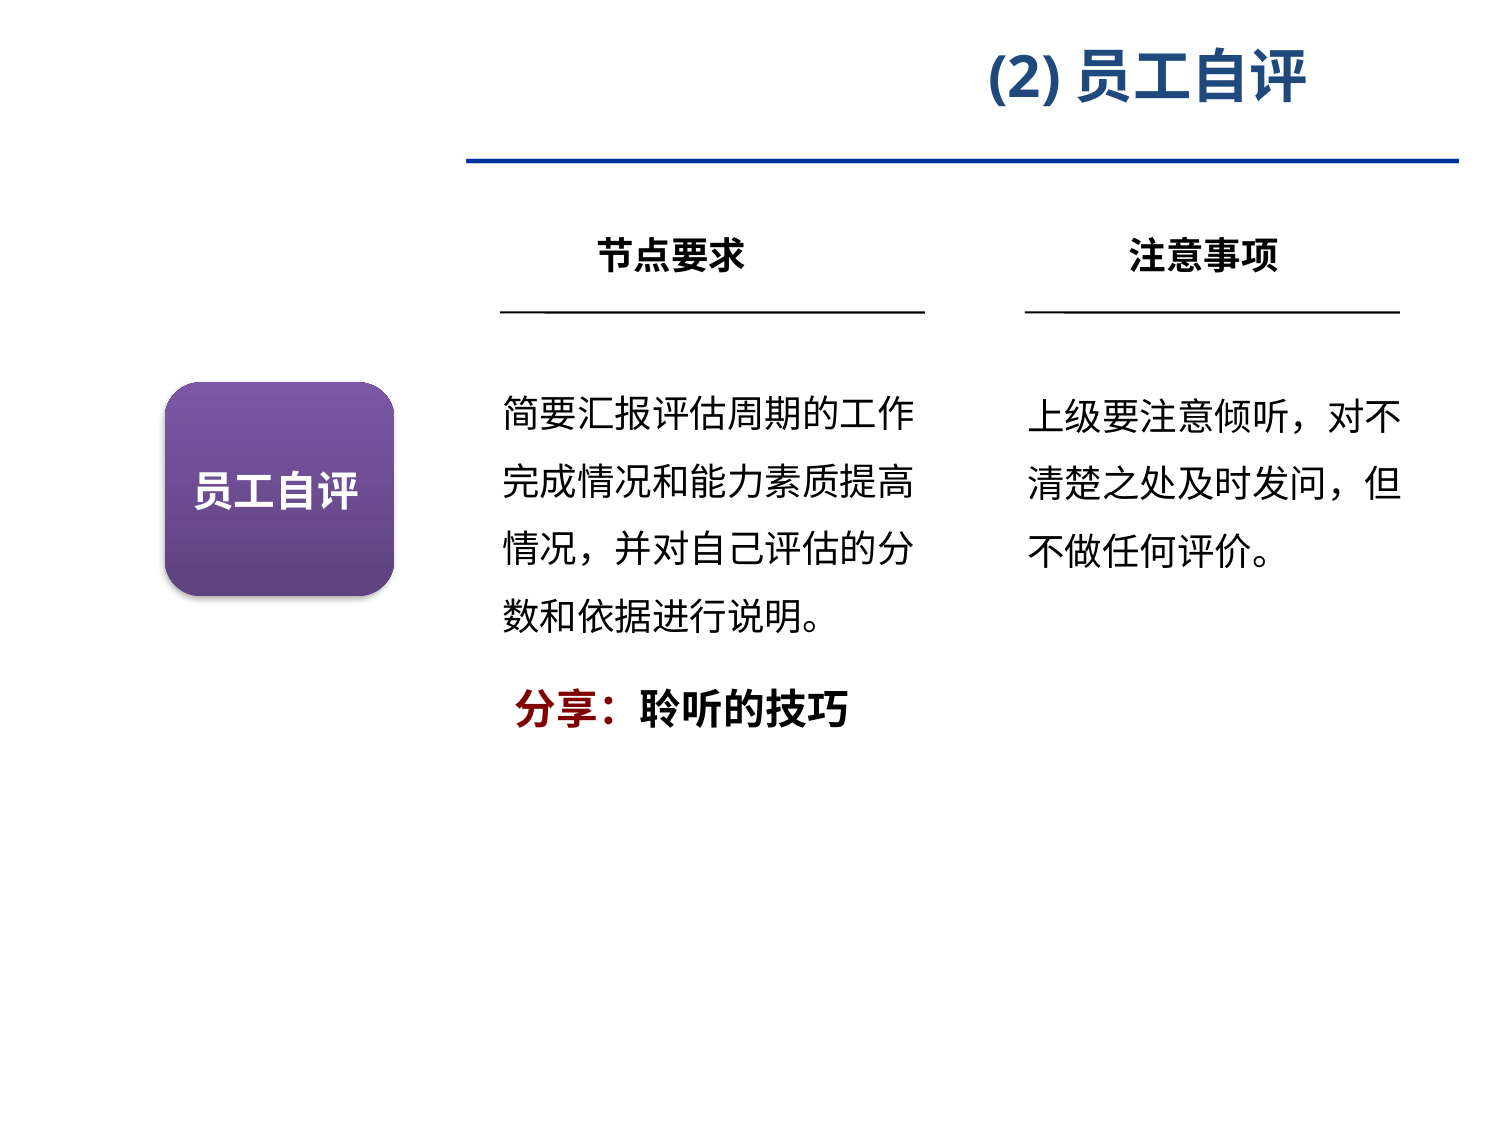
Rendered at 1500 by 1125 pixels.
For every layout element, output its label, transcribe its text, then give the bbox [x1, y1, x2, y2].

text_box 注意事项 [1045, 224, 1363, 285]
text_box (2)员工自评 [874, 24, 1422, 125]
text_box [791, 30, 1500, 131]
text_box 简要汇报评估周期的工作完成情况和能力素质提高情况，并对自己评估的分数和依据进行说明。 [487, 360, 938, 646]
text_box 员工自评 [177, 447, 431, 523]
text_box 分享：聆听的技巧 [500, 675, 1079, 740]
text_box 节点要求 [512, 224, 830, 285]
text_box [164, 382, 395, 597]
text_box 上级要注意倾听，对不清楚之处及时发问，但不做任何评价。 [1012, 362, 1438, 581]
text_box [587, 50, 1313, 135]
